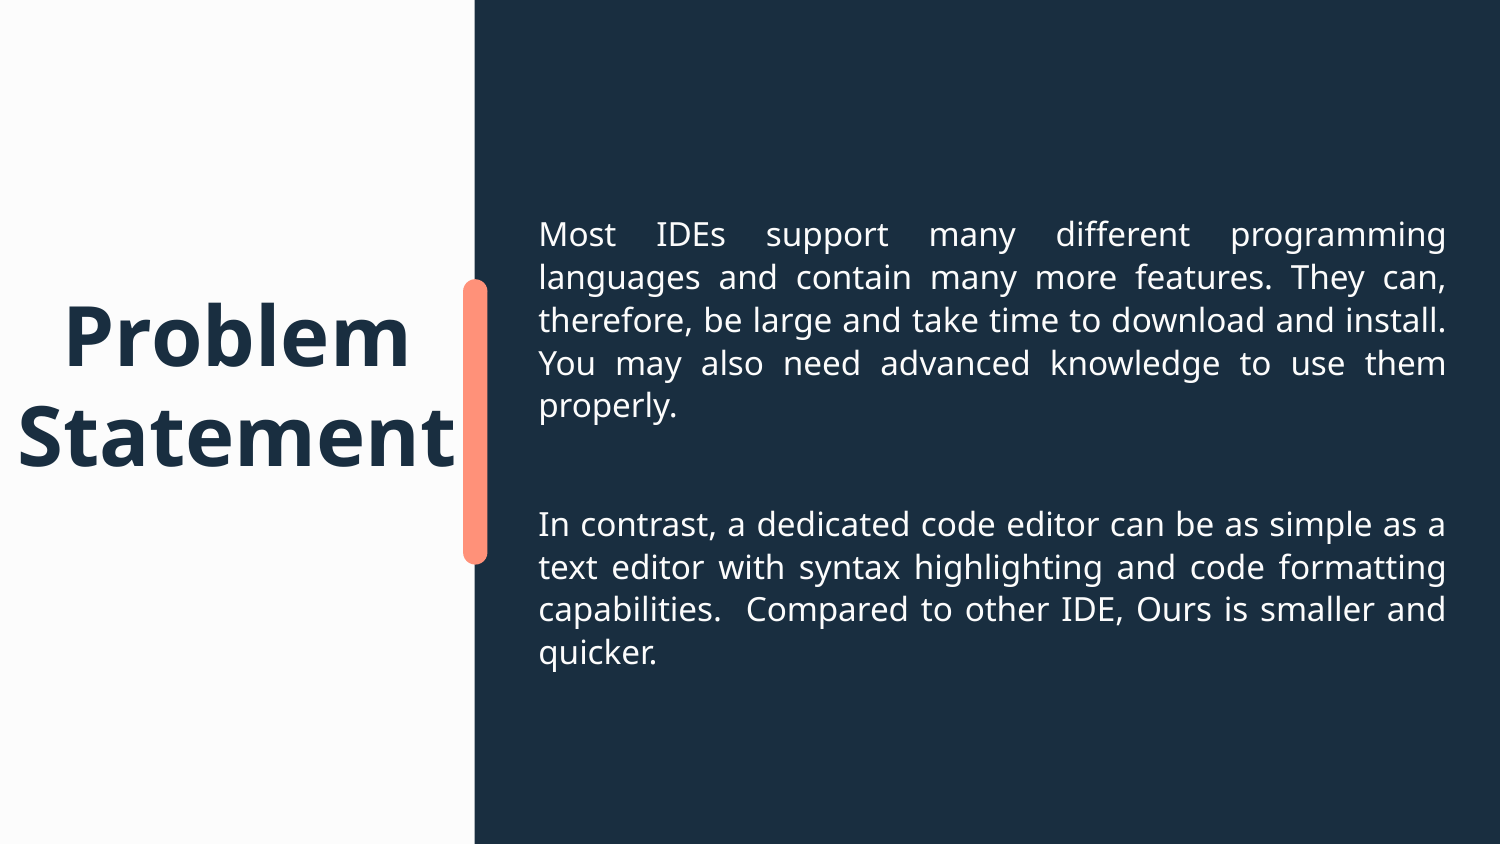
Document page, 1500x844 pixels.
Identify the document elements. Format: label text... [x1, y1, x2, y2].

subtitle Most IDEs support many different programming languages and contain many more features. They can, therefore, be large and take time to download and install. You may also need advanced knowledge to use them properly. In contrast, a dedicated code editor can be as simple as a text editor with syntax highlighting and code formatting capabilities. Compared to other IDE, Ours is smaller and quicker. [523, 151, 1464, 798]
title Problem Statement [0, 291, 475, 475]
